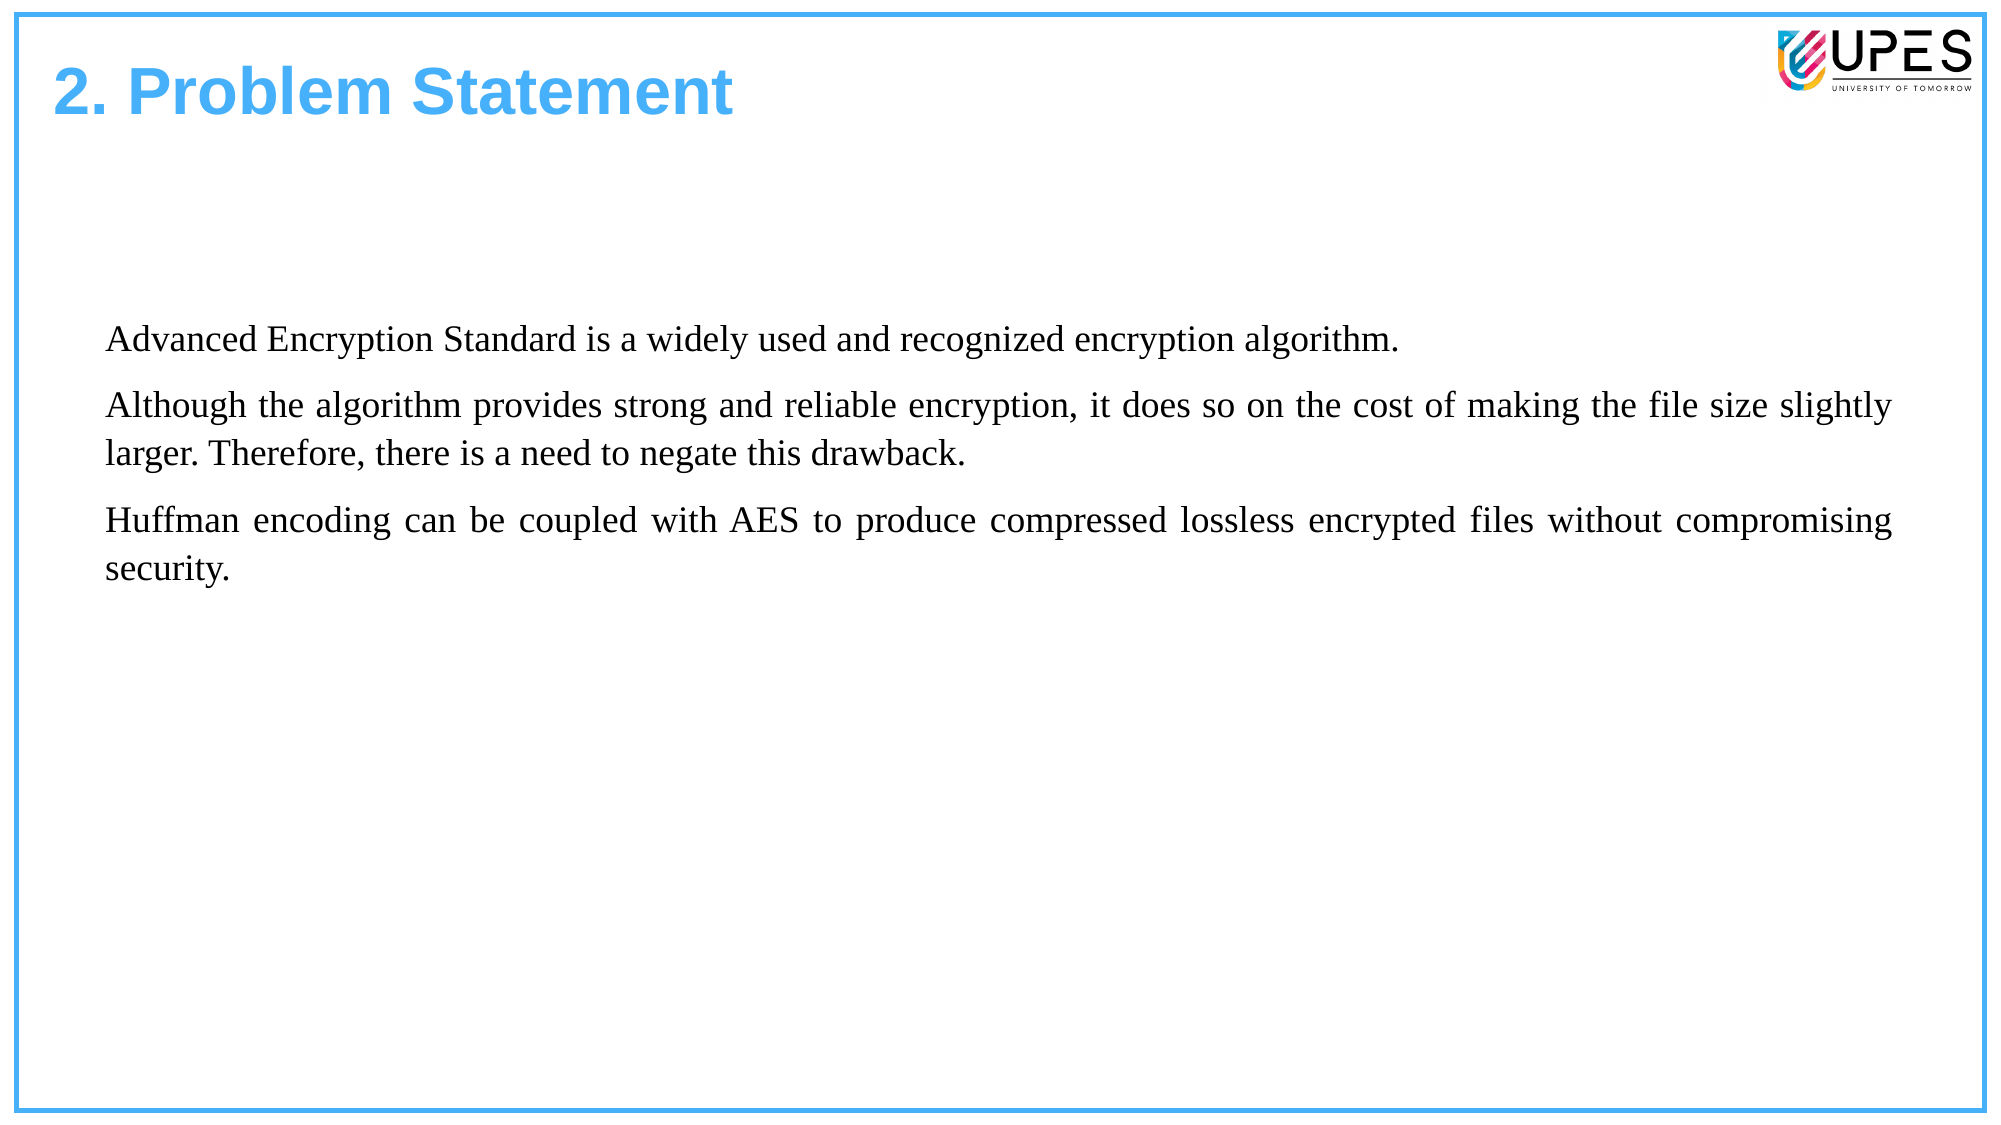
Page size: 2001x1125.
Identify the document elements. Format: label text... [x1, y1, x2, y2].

picture [1758, 20, 1978, 110]
text_box 2. Problem Statement [38, 40, 1274, 136]
text_box Advanced Encryption Standard is a widely used and recognized encryption algorithm. Although the algorithm provides strong and reliable encryption, it does so on the cost of making the file size slightly larger. Therefore, there is a need to negate this drawback. Huffman encoding can be coupled with AES to produce compressed lossless encrypted files without compromising security. [90, 302, 1910, 764]
